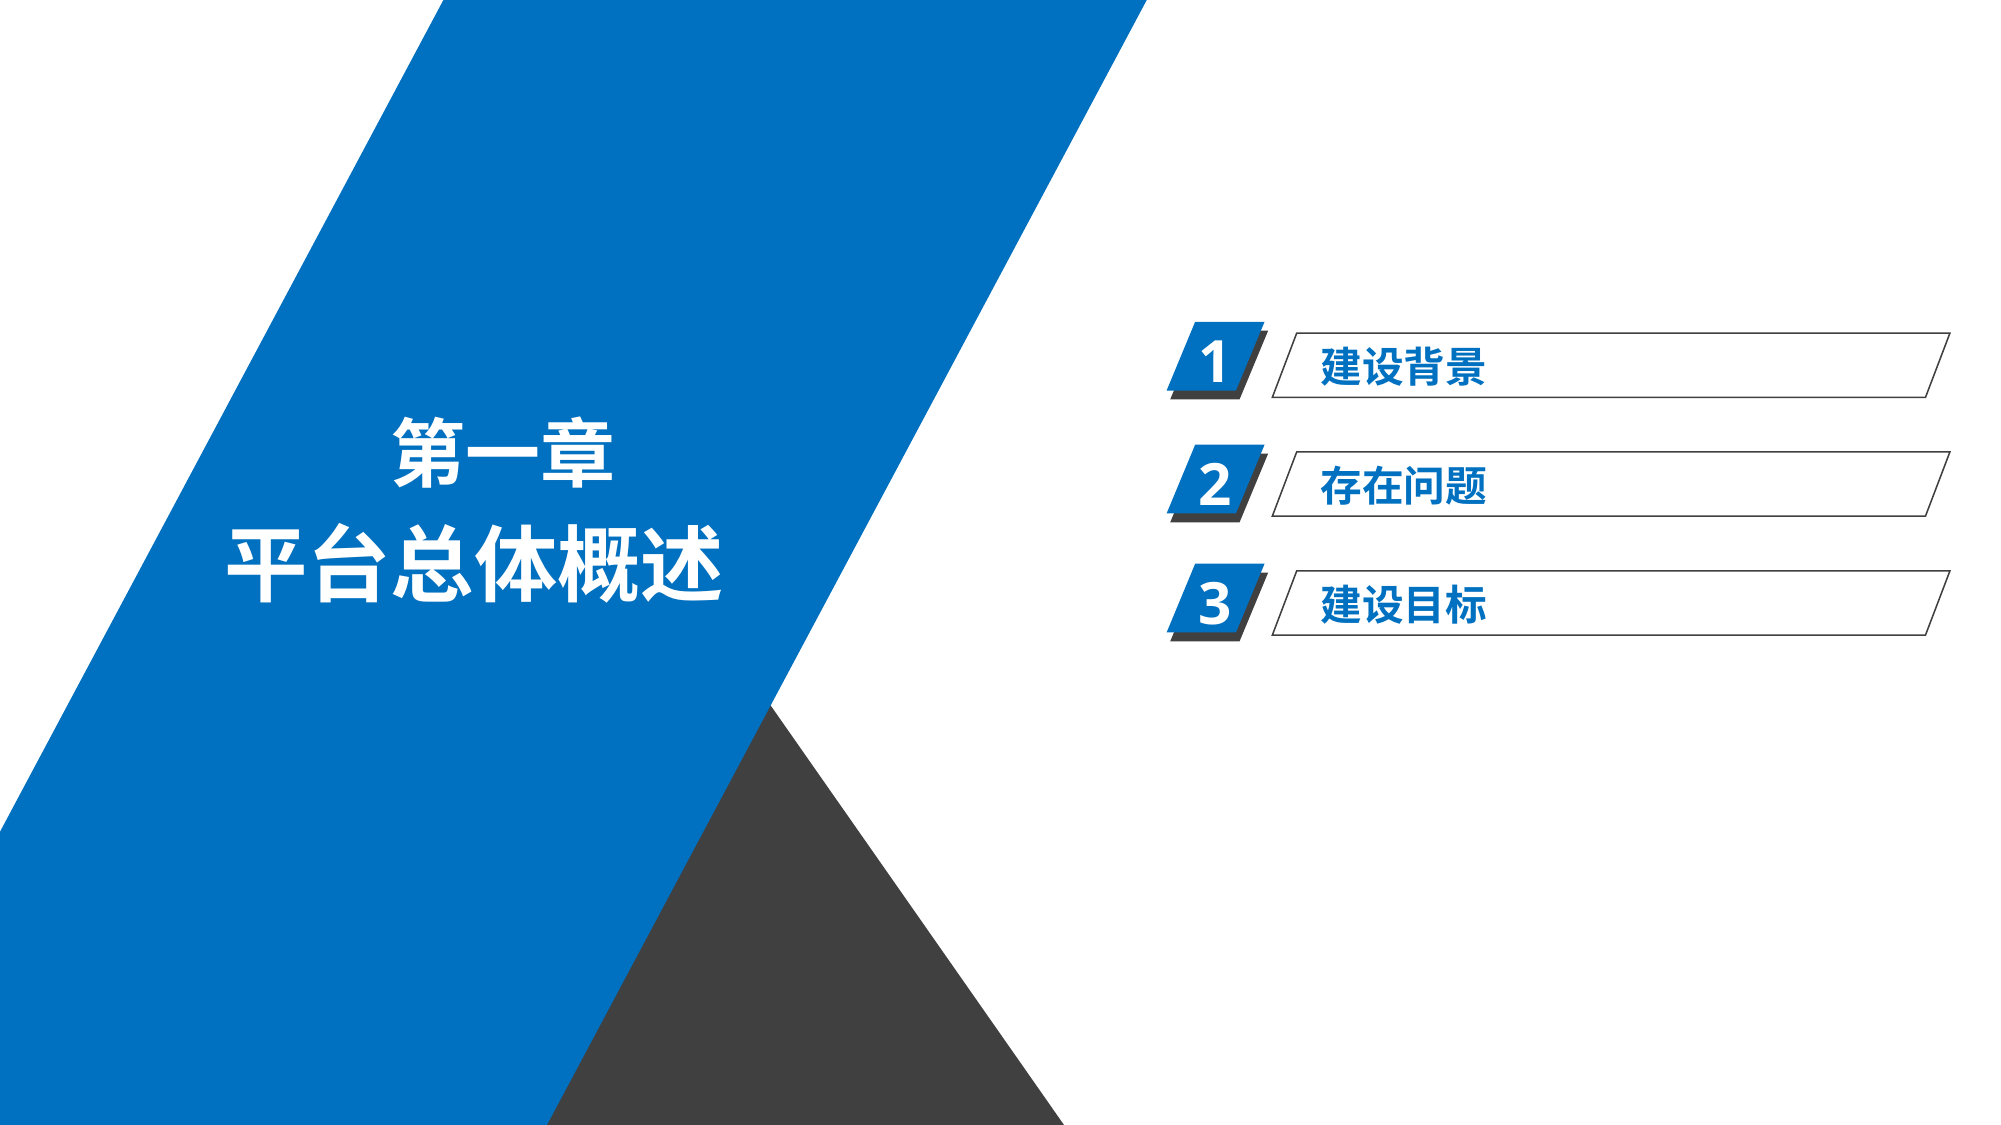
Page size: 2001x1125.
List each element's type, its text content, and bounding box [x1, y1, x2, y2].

text_box [1761, 333, 1950, 398]
text_box 存在问题 [1305, 452, 1867, 518]
text_box [548, 705, 1065, 1125]
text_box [1166, 558, 1288, 645]
text_box [1293, 570, 1950, 636]
text_box [1293, 333, 1305, 398]
text_box 平台总体概述 [209, 505, 775, 620]
text_box 建设背景 [1305, 333, 1761, 399]
text_box [0, 0, 1147, 1125]
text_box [1166, 439, 1288, 526]
text_box [1293, 451, 1950, 517]
text_box 建设目标 [1305, 571, 1867, 637]
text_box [1166, 316, 1288, 404]
text_box 第一章 [375, 399, 647, 504]
